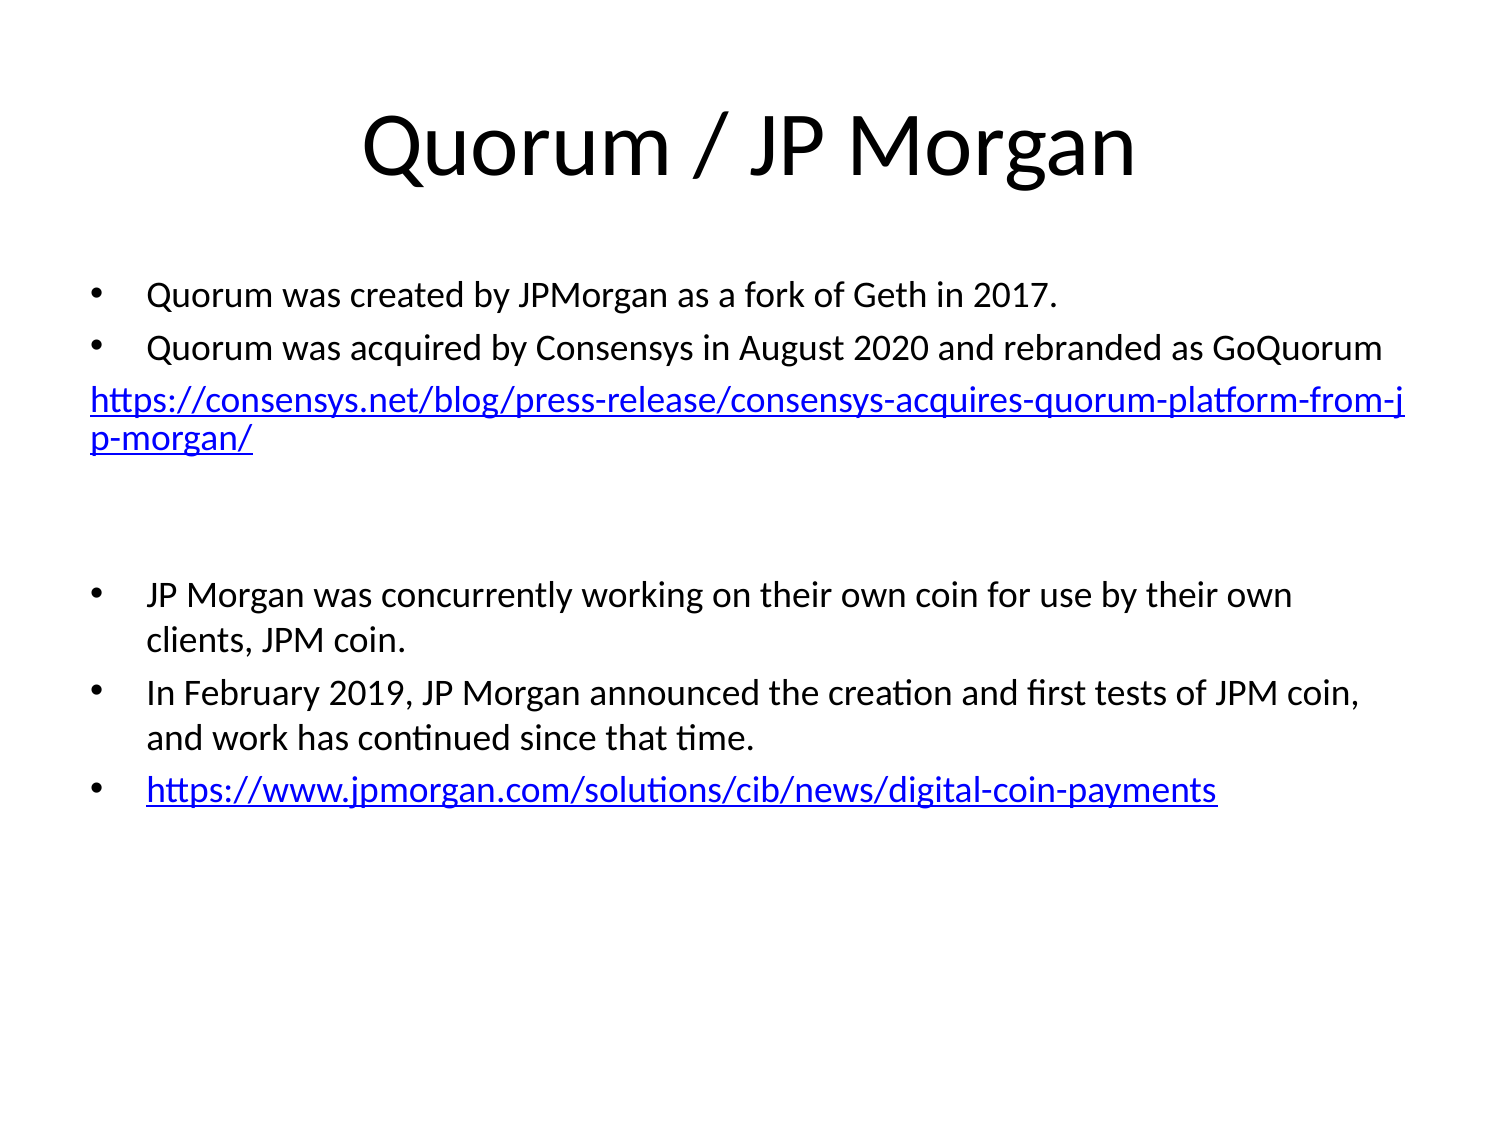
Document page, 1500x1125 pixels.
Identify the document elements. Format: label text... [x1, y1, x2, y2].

title Quorum / JP Morgan [75, 45, 1425, 233]
list Quorum was created by JPMorgan as a fork of Geth in 2017. Quorum was acquired by Consensys in August 2020 and rebranded as GoQuorum https://consensys.net/blog/press-release/consensys-acquires-quorum-platform-from-jp-morgan/ JP Morgan was concurrently working on their own coin for use by their own clients, JPM coin. In February 2019, JP Morgan announced the creation and first tests of JPM coin, and work has continued since that time. https://www.jpmorgan.com/solutions/cib/news/digital-coin-payments [75, 262, 1425, 1075]
